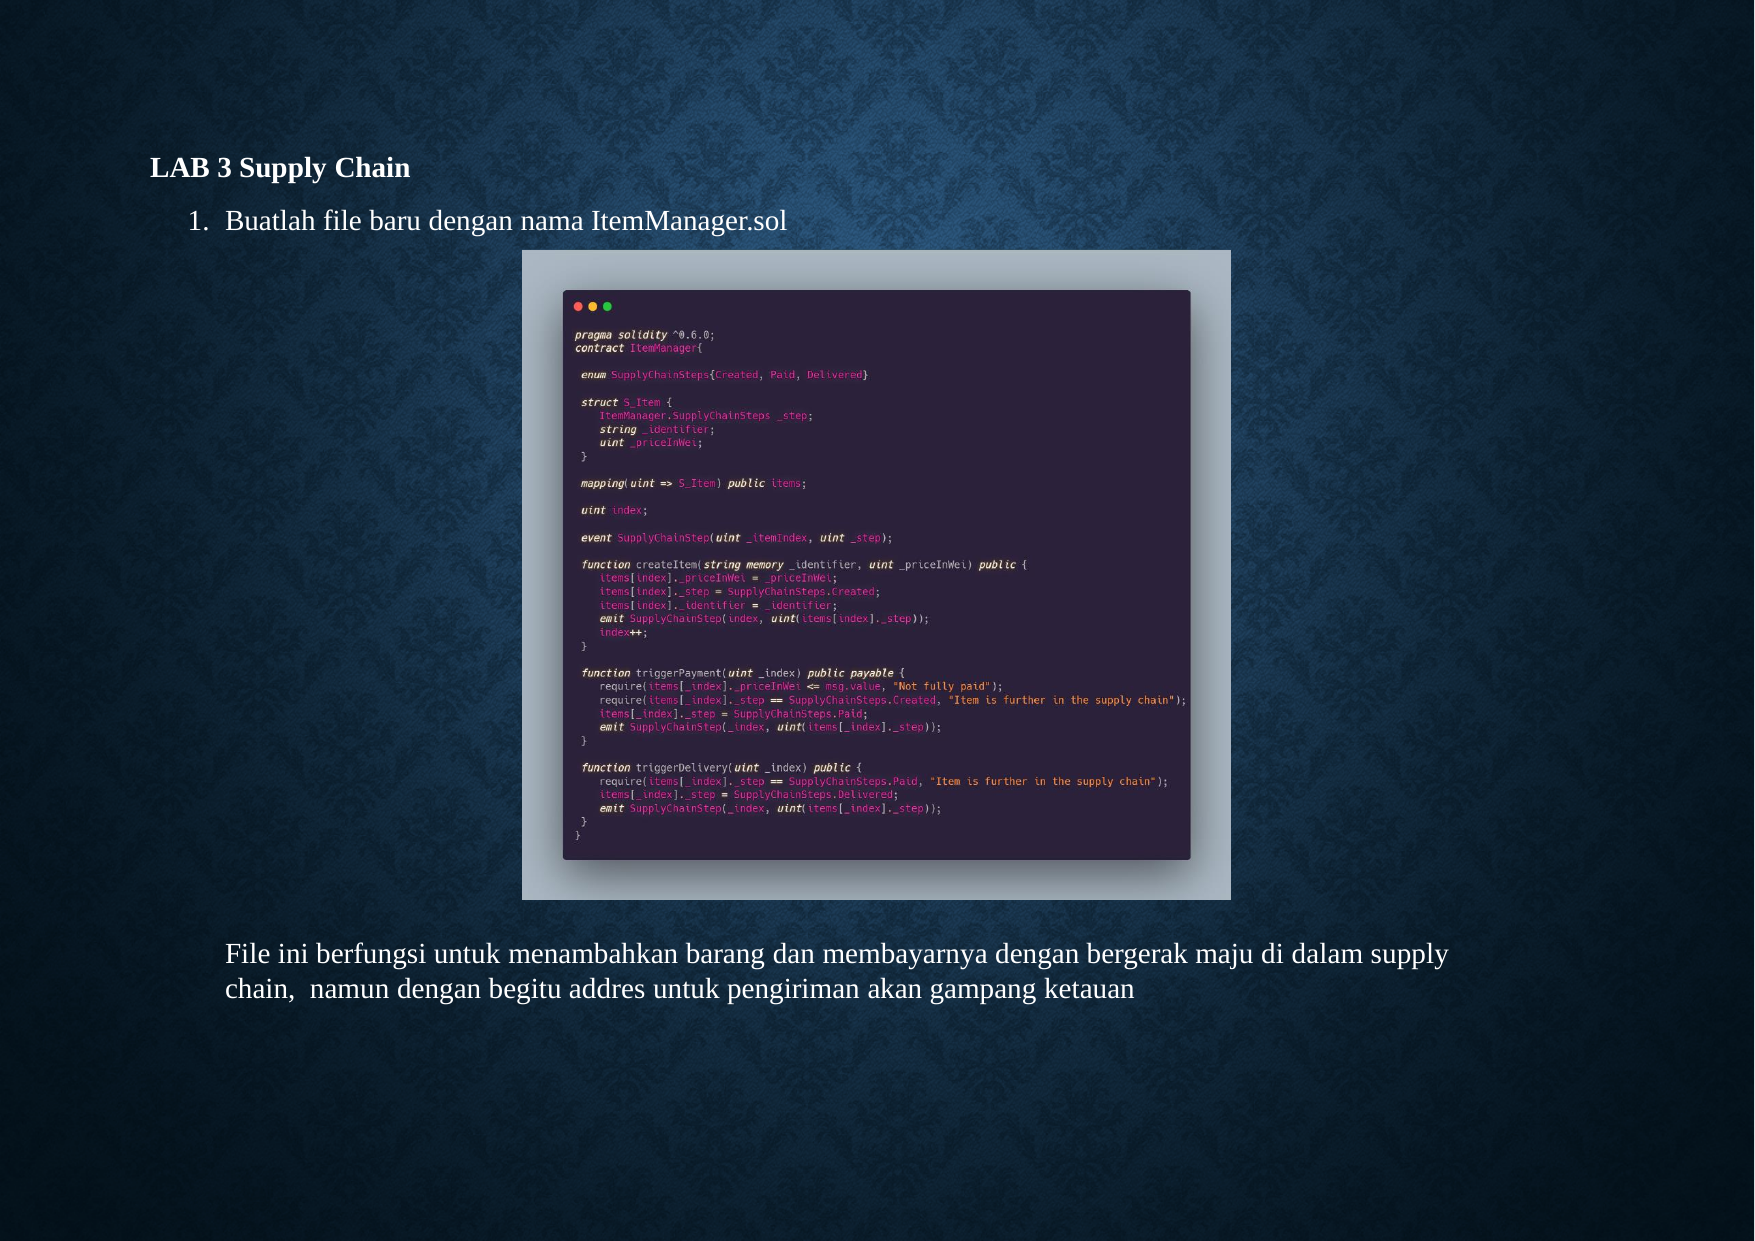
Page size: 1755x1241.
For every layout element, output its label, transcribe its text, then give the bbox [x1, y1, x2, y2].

picture [521, 249, 1232, 900]
text_box File ini berfungsi untuk menambahkan barang dan membayarnya dengan bergerak maju di dalam supply chain, namun dengan begitu addres untuk pengiriman akan gampang ketauan [222, 932, 1526, 1005]
text_box LAB 3 Supply Chain 1. Buatlah file baru dengan nama ItemManager.sol [147, 128, 792, 236]
